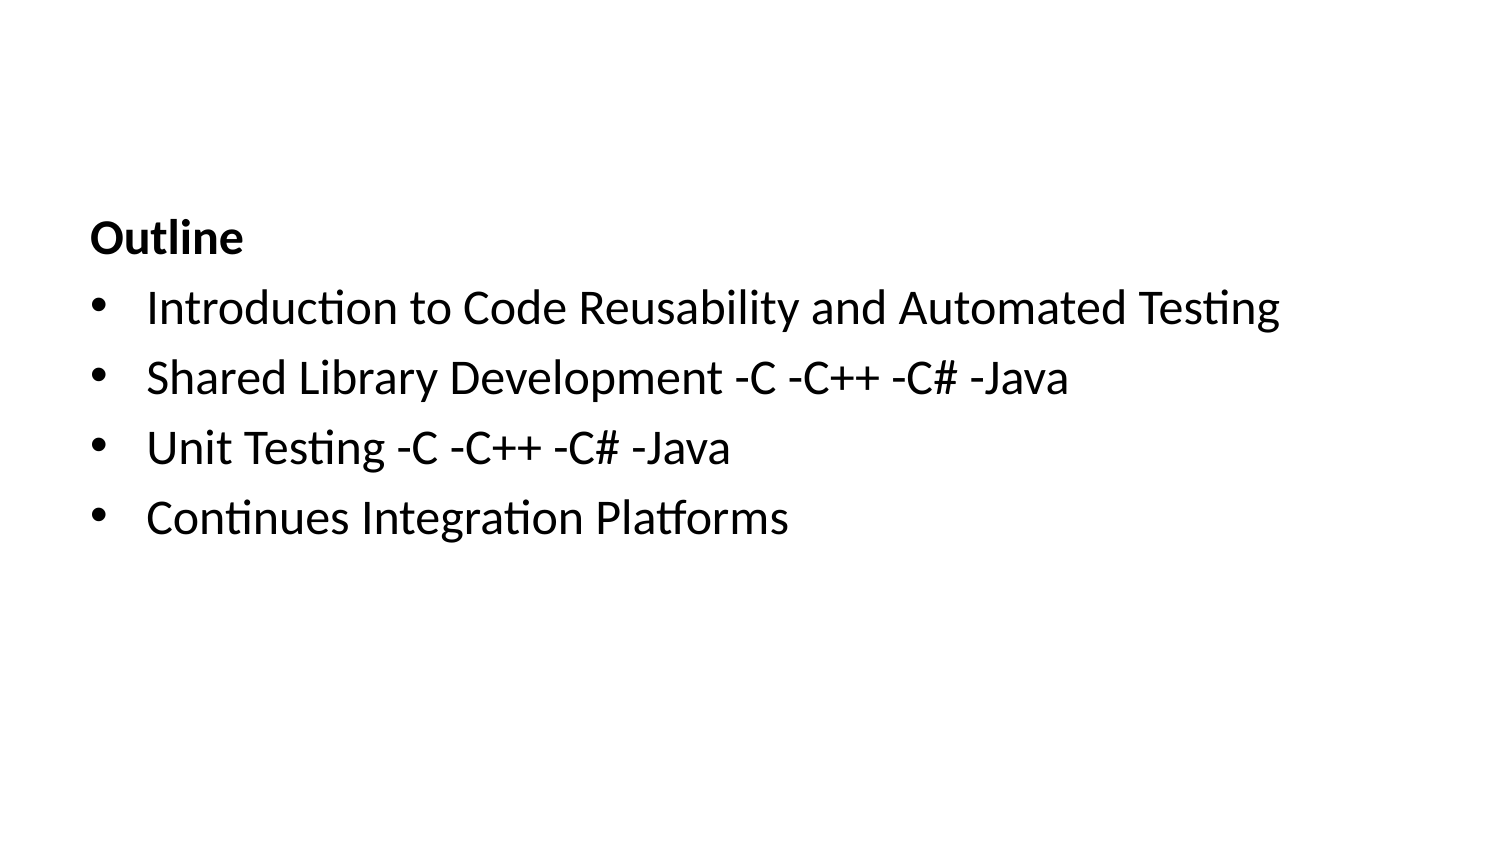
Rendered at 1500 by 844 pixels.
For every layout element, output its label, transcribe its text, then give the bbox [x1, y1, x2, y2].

list Outline Introduction to Code Reusability and Automated Testing Shared Library Development -C -C++ -C# -Java Unit Testing -C -C++ -C# -Java Continues Integration Platforms [75, 196, 1425, 754]
